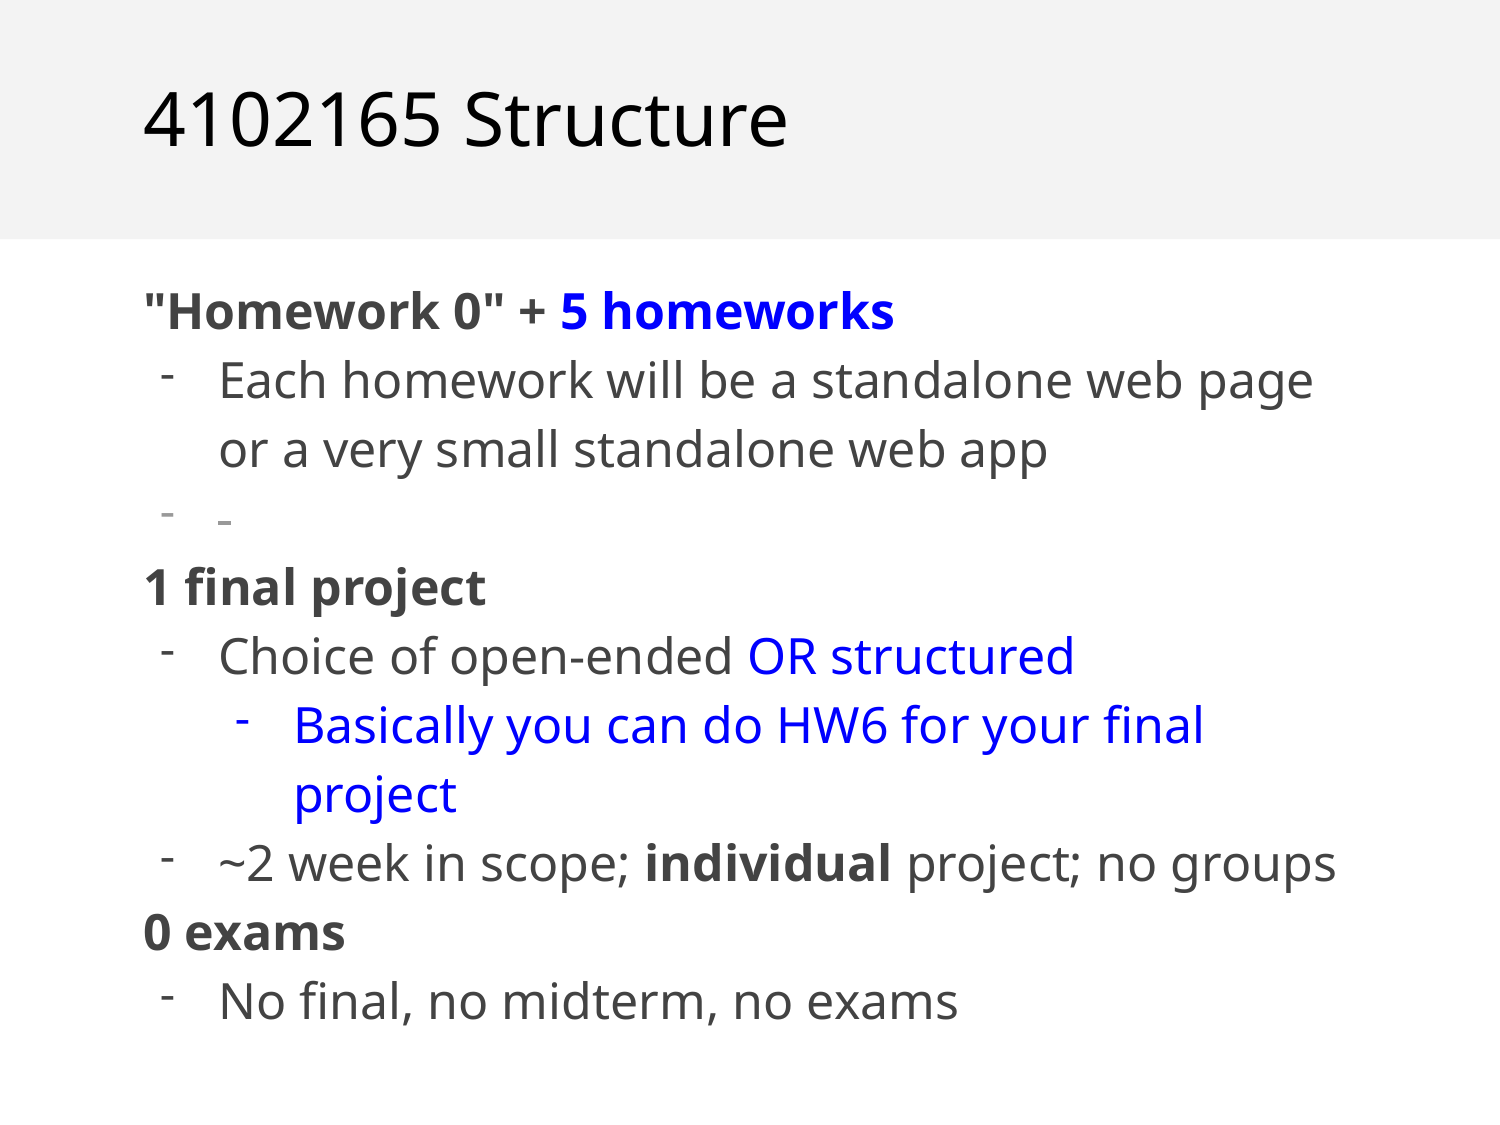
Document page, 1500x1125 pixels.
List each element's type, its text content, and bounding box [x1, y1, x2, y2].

text_box 4102165 Structure [128, 56, 1372, 183]
text_box "Homework 0" + 5 homeworks Each homework will be a standalone web page or a very small standalone web app 1 final project Choice of open-ended OR structured Basically you can do HW6 for your final project ~2 week in scope; individual project; no groups 0 exams No final, no midterm, no exams [128, 255, 1372, 1003]
